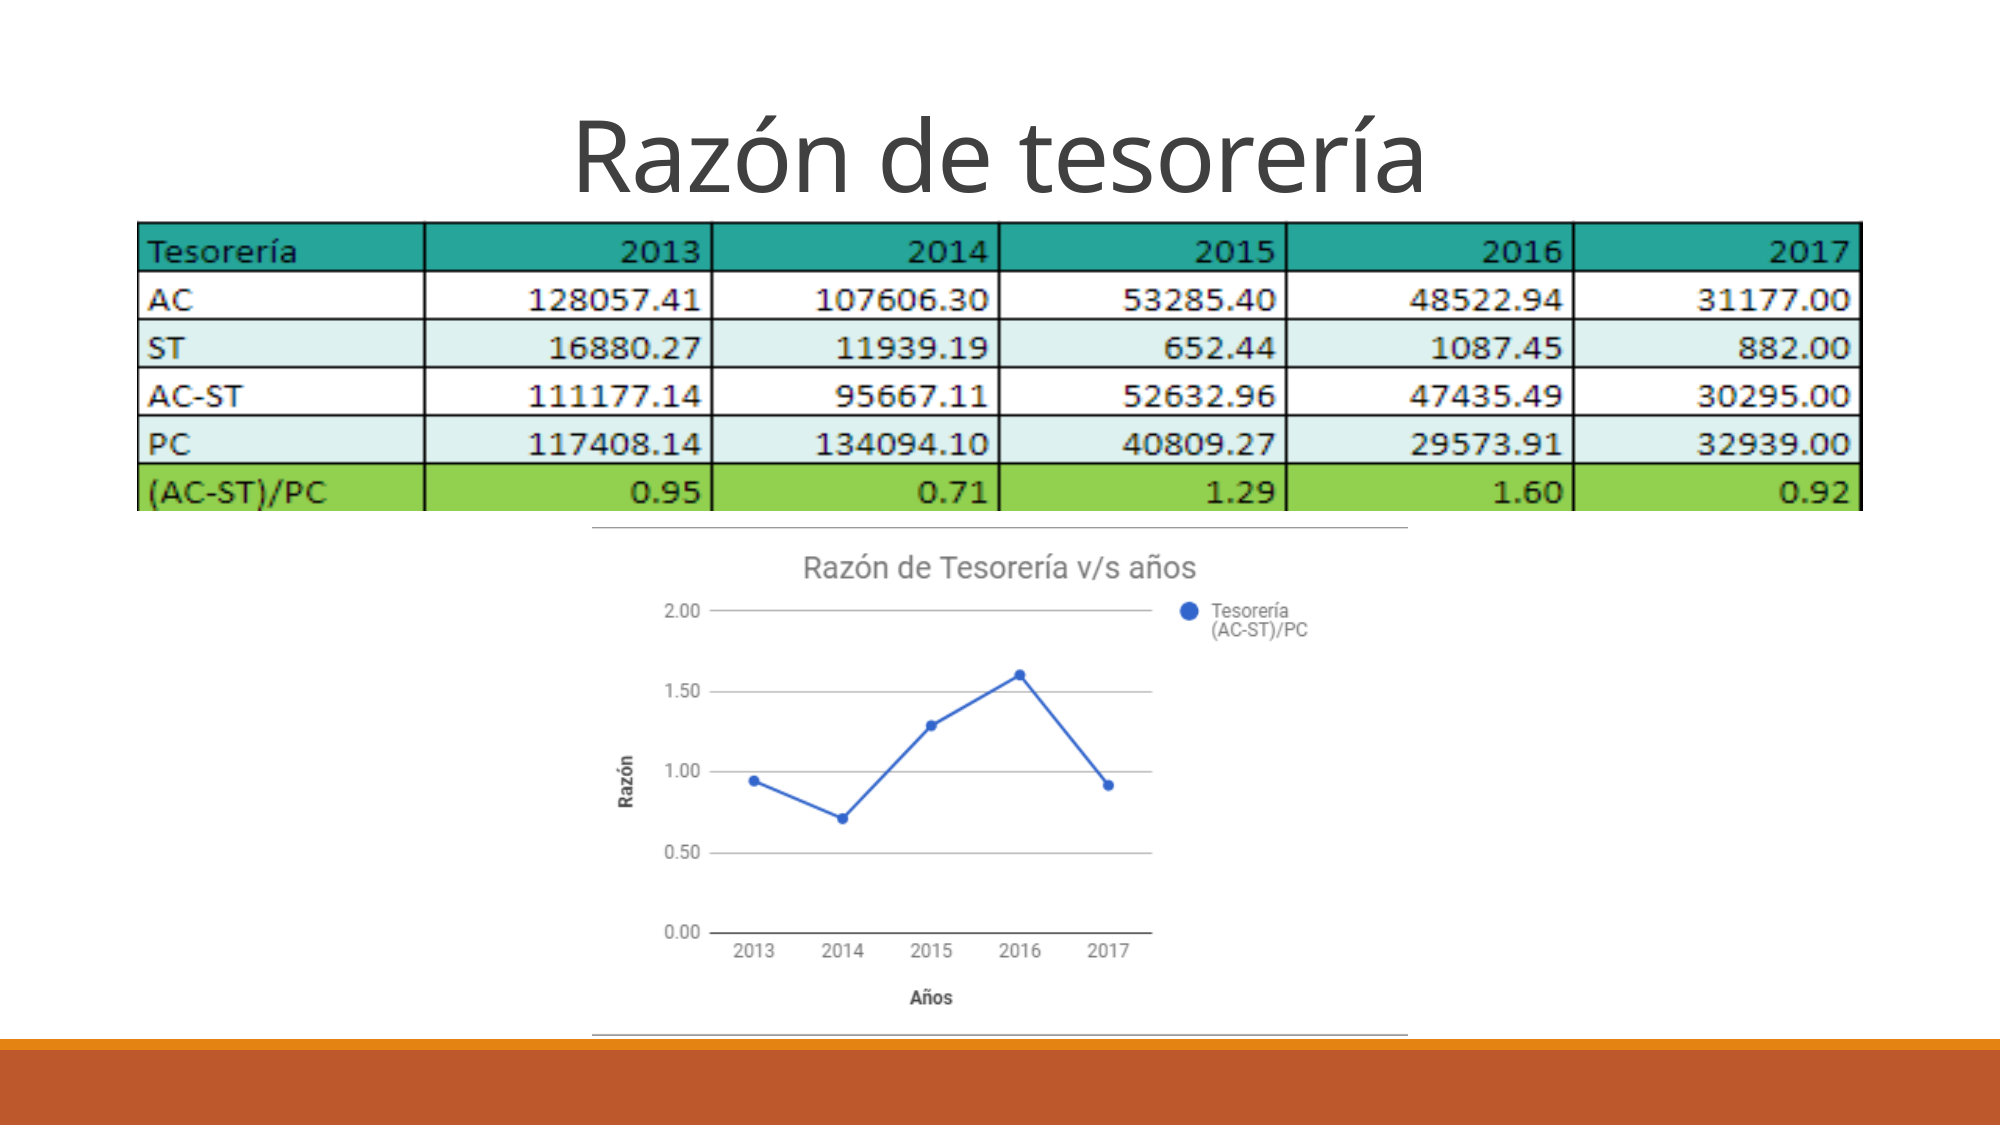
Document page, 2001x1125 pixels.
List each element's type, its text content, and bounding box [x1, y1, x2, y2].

picture [591, 527, 1409, 1037]
title Razón de tesorería [137, 3, 1863, 219]
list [136, 219, 1863, 512]
